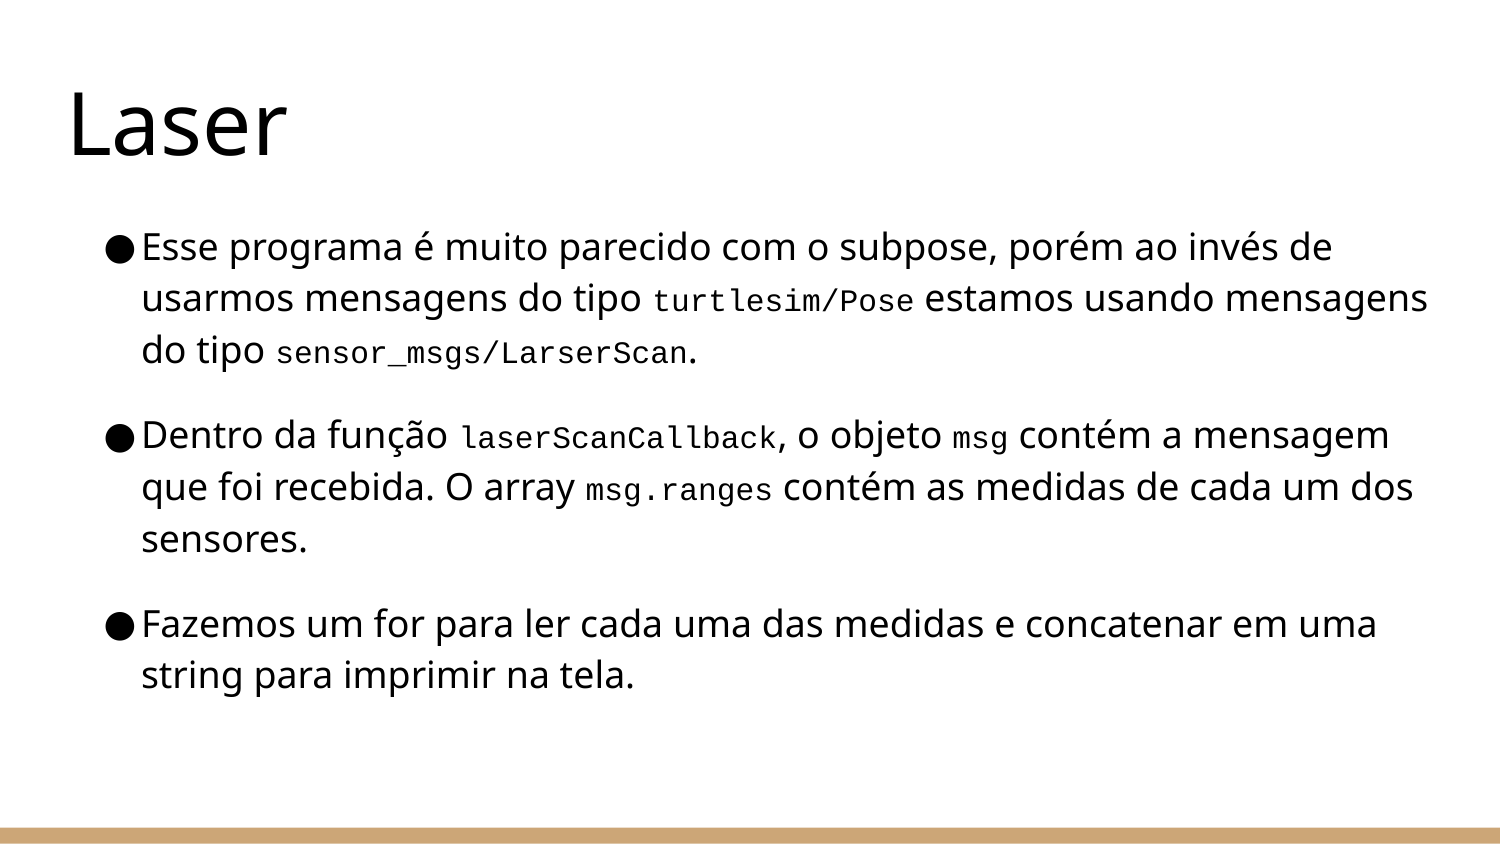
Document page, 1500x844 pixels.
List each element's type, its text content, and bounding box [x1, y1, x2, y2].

title Laser [51, 51, 1449, 189]
list Esse programa é muito parecido com o subpose, porém ao invés de usarmos mensagens do tipo turtlesim/Pose estamos usando mensagens do tipo sensor_msgs/LarserScan. Dentro da função laserScanCallback, o objeto msg contém a mensagem que foi recebida. O array msg.ranges contém as medidas de cada um dos sensores. Fazemos um for para ler cada uma das medidas e concatenar em uma string para imprimir na tela. [51, 200, 1449, 752]
